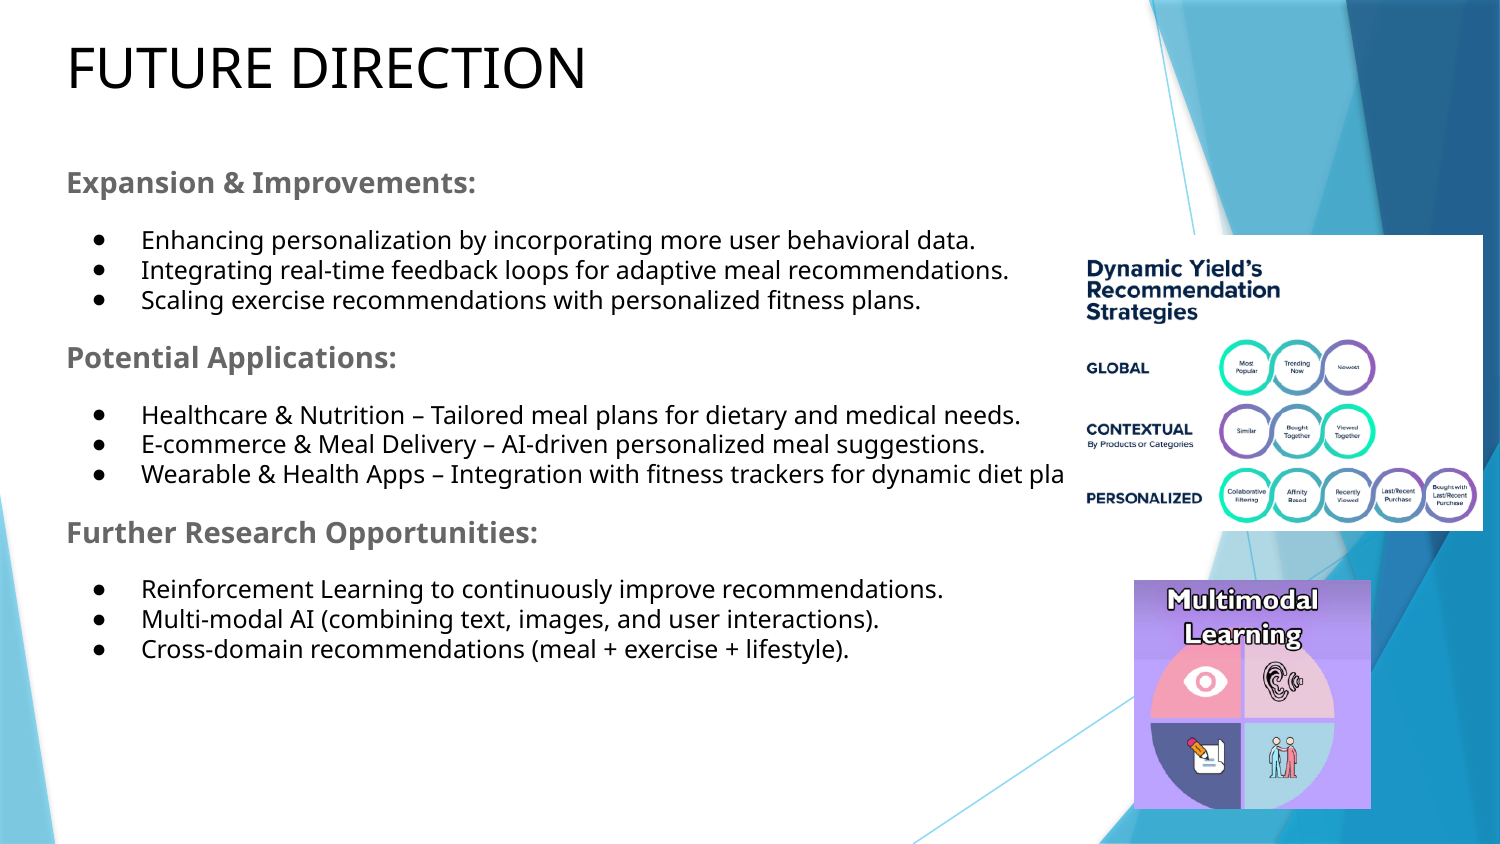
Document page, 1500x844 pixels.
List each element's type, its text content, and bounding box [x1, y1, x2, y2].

picture [1065, 235, 1484, 532]
picture [1133, 580, 1372, 809]
title FUTURE DIRECTION [51, 17, 1449, 149]
list Expansion & Improvements: Enhancing personalization by incorporating more user behavioral data. Integrating real-time feedback loops for adaptive meal recommendations. Scaling exercise recommendations with personalized fitness plans. Potential Applications: Healthcare & Nutrition – Tailored meal plans for dietary and medical needs. E-commerce & Meal Delivery – AI-driven personalized meal suggestions. Wearable & Health Apps – Integration with fitness trackers for dynamic diet plans. Further Research Opportunities: Reinforcement Learning to continuously improve recommendations. Multi-modal AI (combining text, images, and user interactions). Cross-domain recommendations (meal + exercise + lifestyle). [51, 149, 1449, 785]
